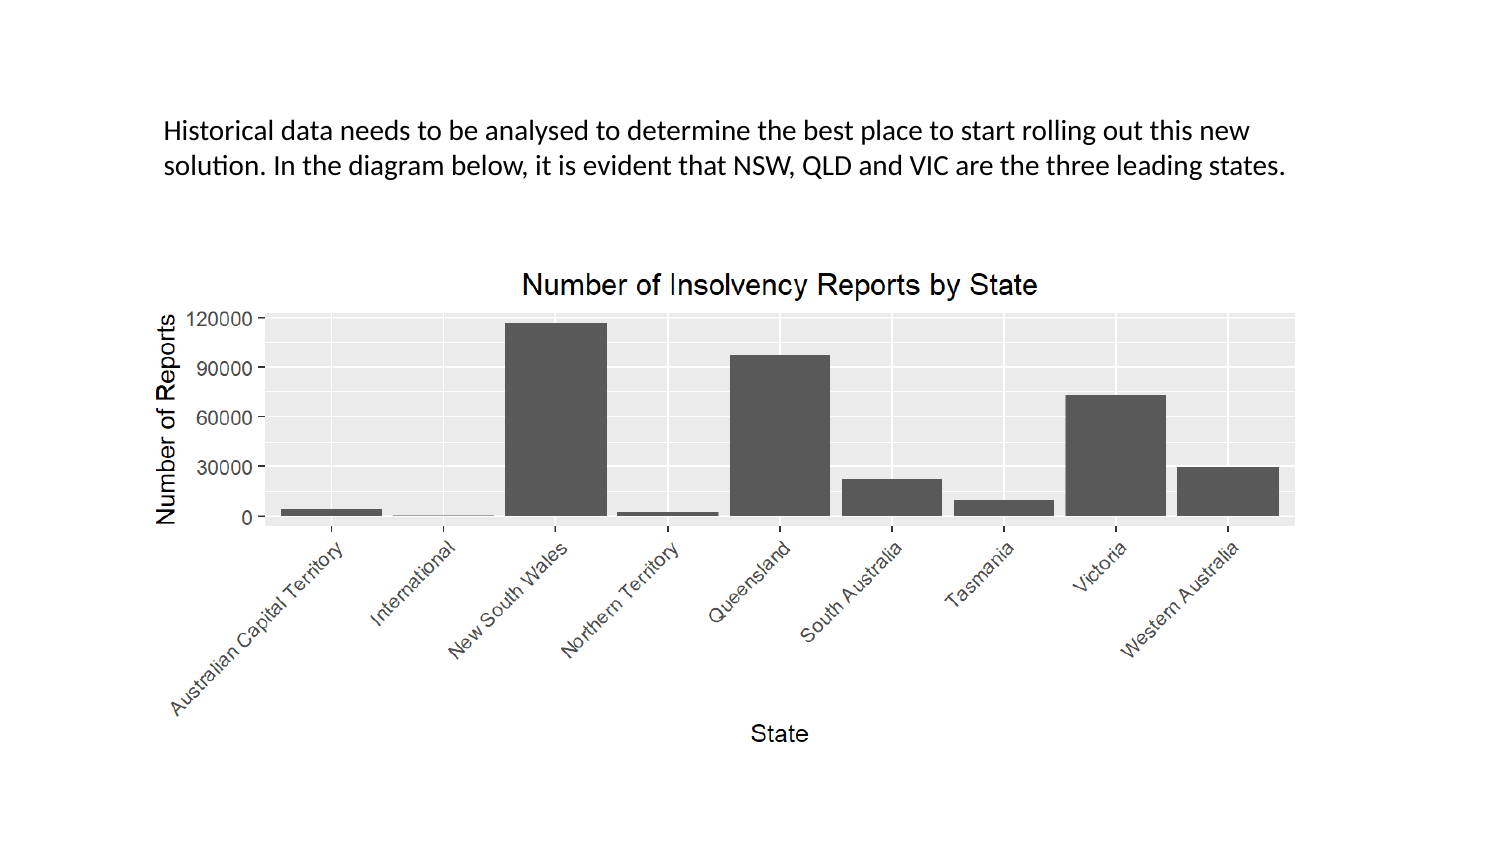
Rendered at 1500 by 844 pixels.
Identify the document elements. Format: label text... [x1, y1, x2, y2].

text_box Historical data needs to be analysed to determine the best place to start rolling out this new solution. In the diagram below, it is evident that NSW, QLD and VIC are the three leading states. [148, 96, 1352, 237]
picture [142, 258, 1308, 759]
